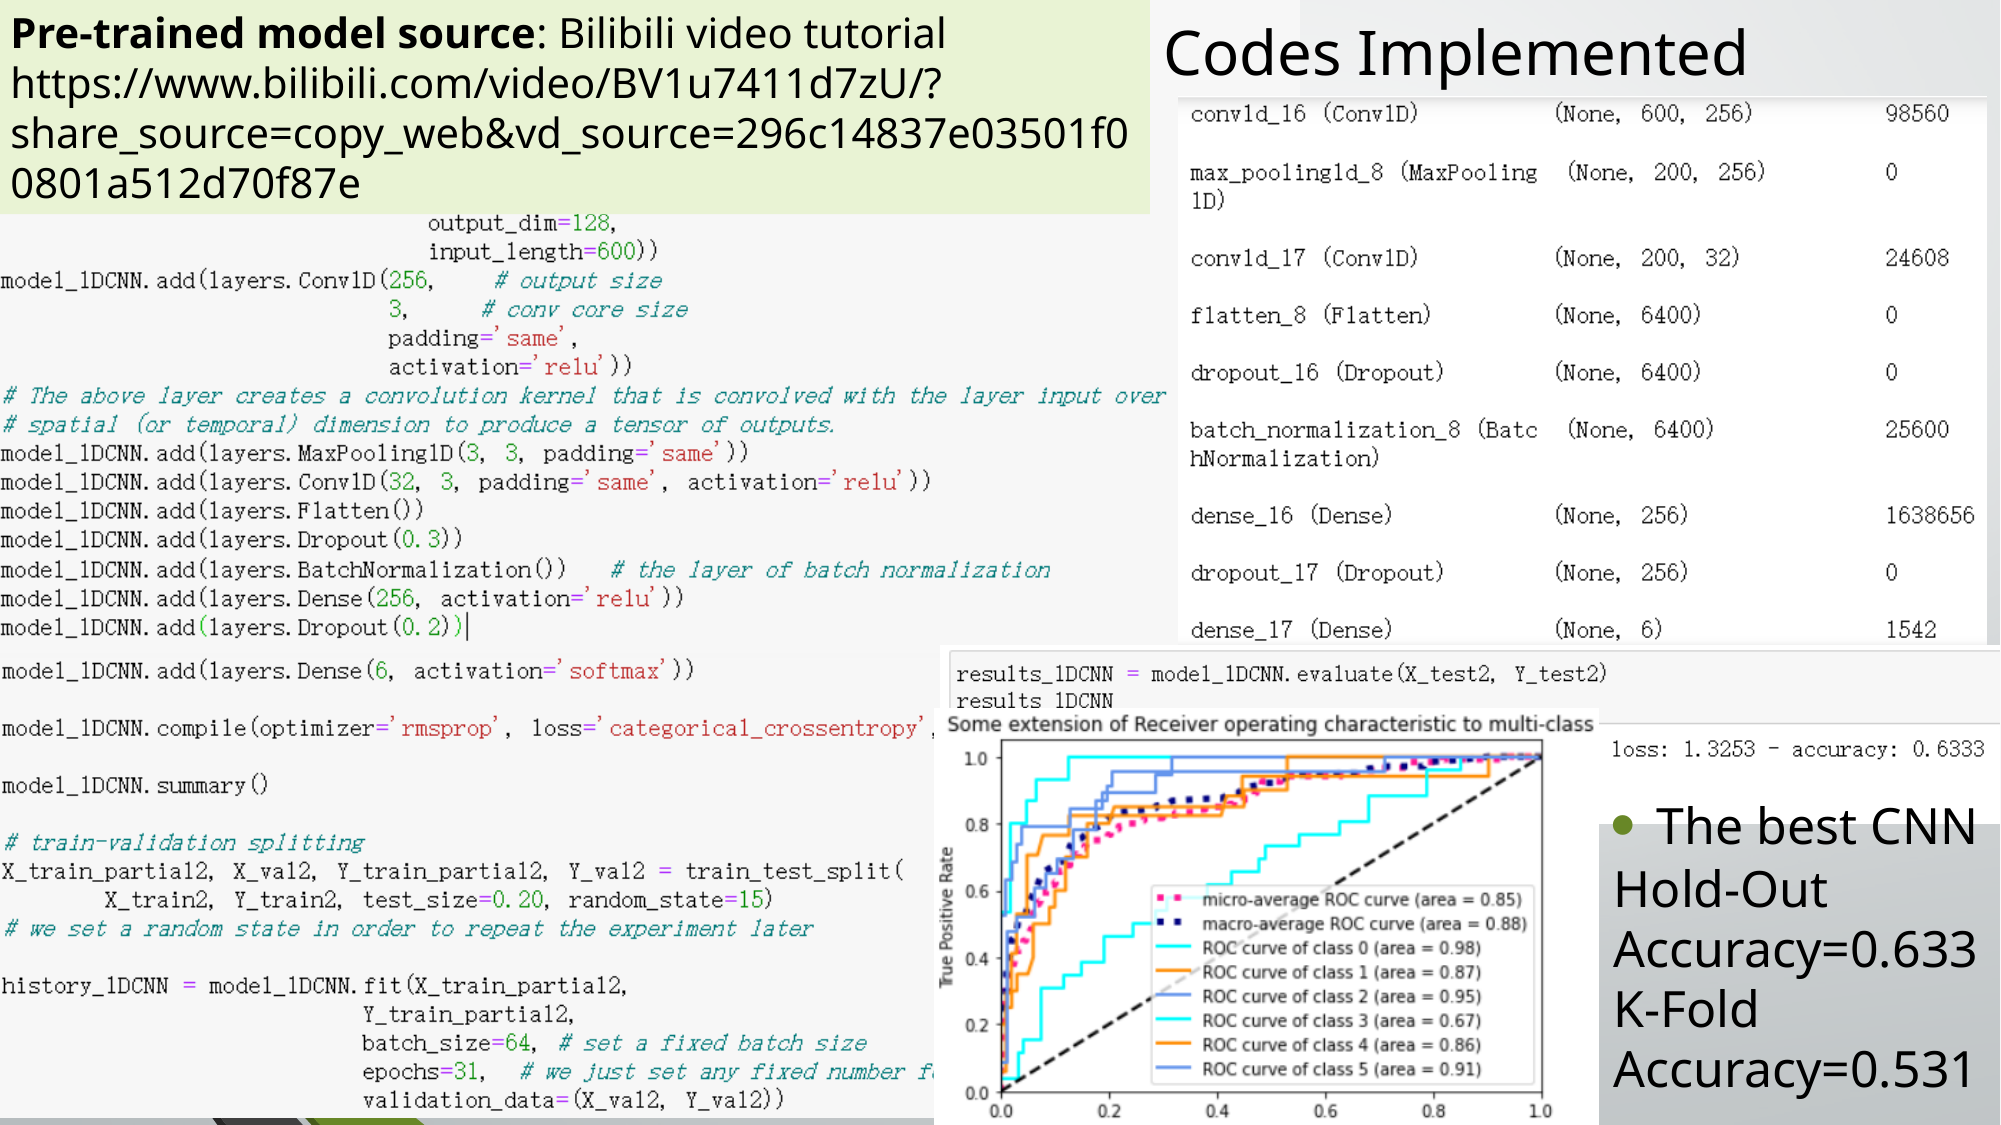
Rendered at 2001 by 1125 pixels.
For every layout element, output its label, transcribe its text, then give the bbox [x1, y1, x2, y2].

picture [0, 0, 2000, 1125]
list The best CNN [1600, 825, 2000, 877]
title Codes Implemented [1301, 5, 1845, 96]
text_box Hold-Out Accuracy=0.633 K-Fold Accuracy=0.531 [1600, 877, 2000, 1105]
